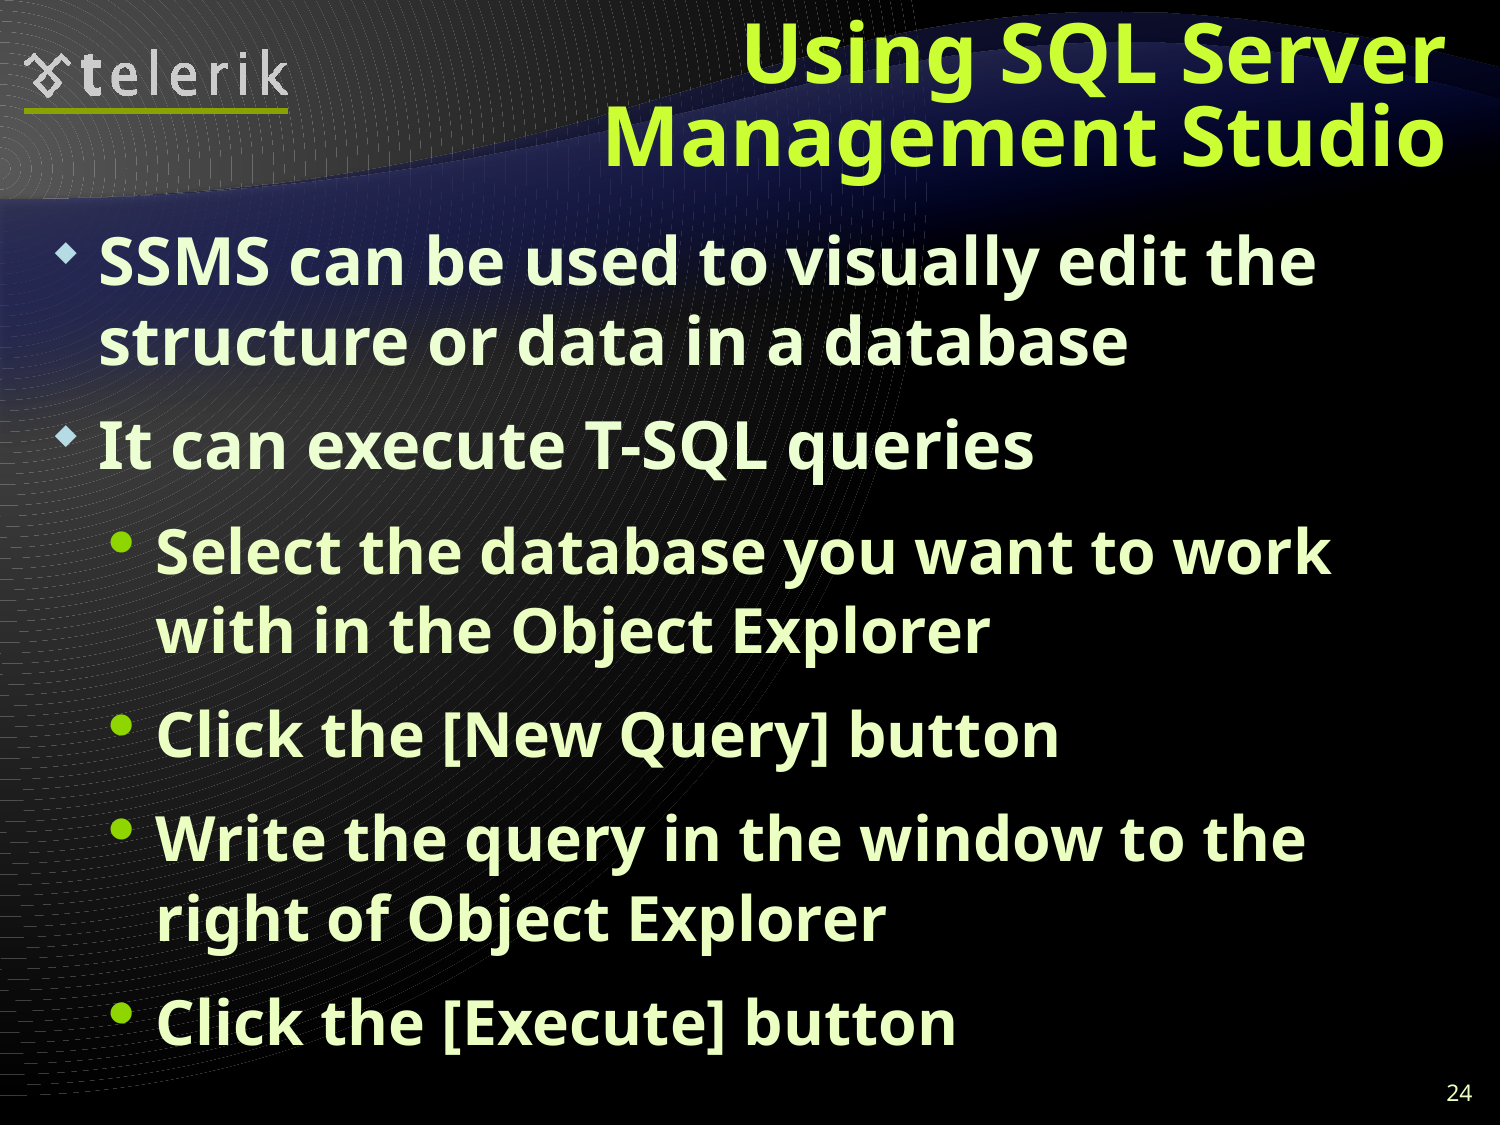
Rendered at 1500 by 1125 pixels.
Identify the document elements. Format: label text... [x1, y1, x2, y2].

picture [24, 49, 288, 114]
list SSMS can be used to visually edit the structure or data in a database It can execute T-SQL queries Select the database you want to work with in the Object Explorer Click the [New Query] button Write the query in the window to the right of Object Explorer Click the [Execute] button [37, 212, 1463, 1100]
title Using SQL Server Management Studio [487, 24, 1463, 175]
slide_number 24 [1412, 1074, 1488, 1113]
